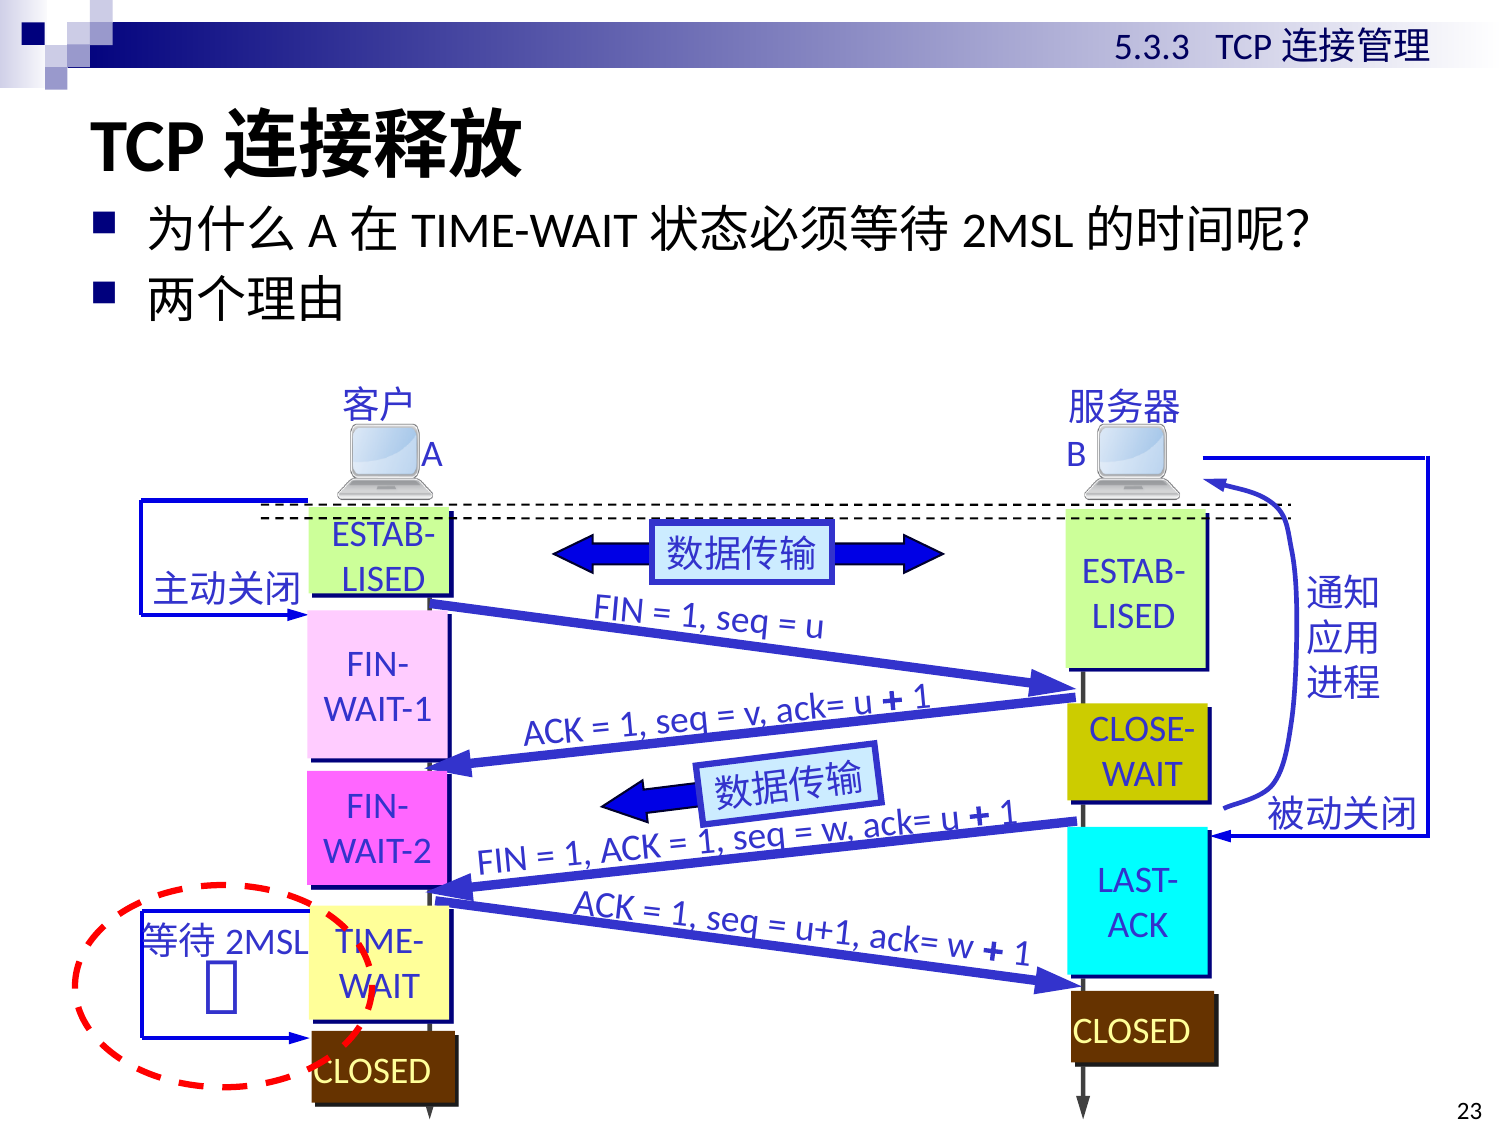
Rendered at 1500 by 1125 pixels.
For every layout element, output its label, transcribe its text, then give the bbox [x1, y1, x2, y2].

list 为什么A在TIME-WAIT状态必须等待2MSL的时间呢？ 两个理由 [75, 189, 1500, 365]
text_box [129, 373, 1434, 1120]
text_box 5.3.3 TCP连接管理 [1099, 14, 1483, 75]
slide_number 23 [1448, 1100, 1483, 1125]
title TCP连接释放 [75, 75, 1425, 189]
text_box [72, 908, 124, 1062]
